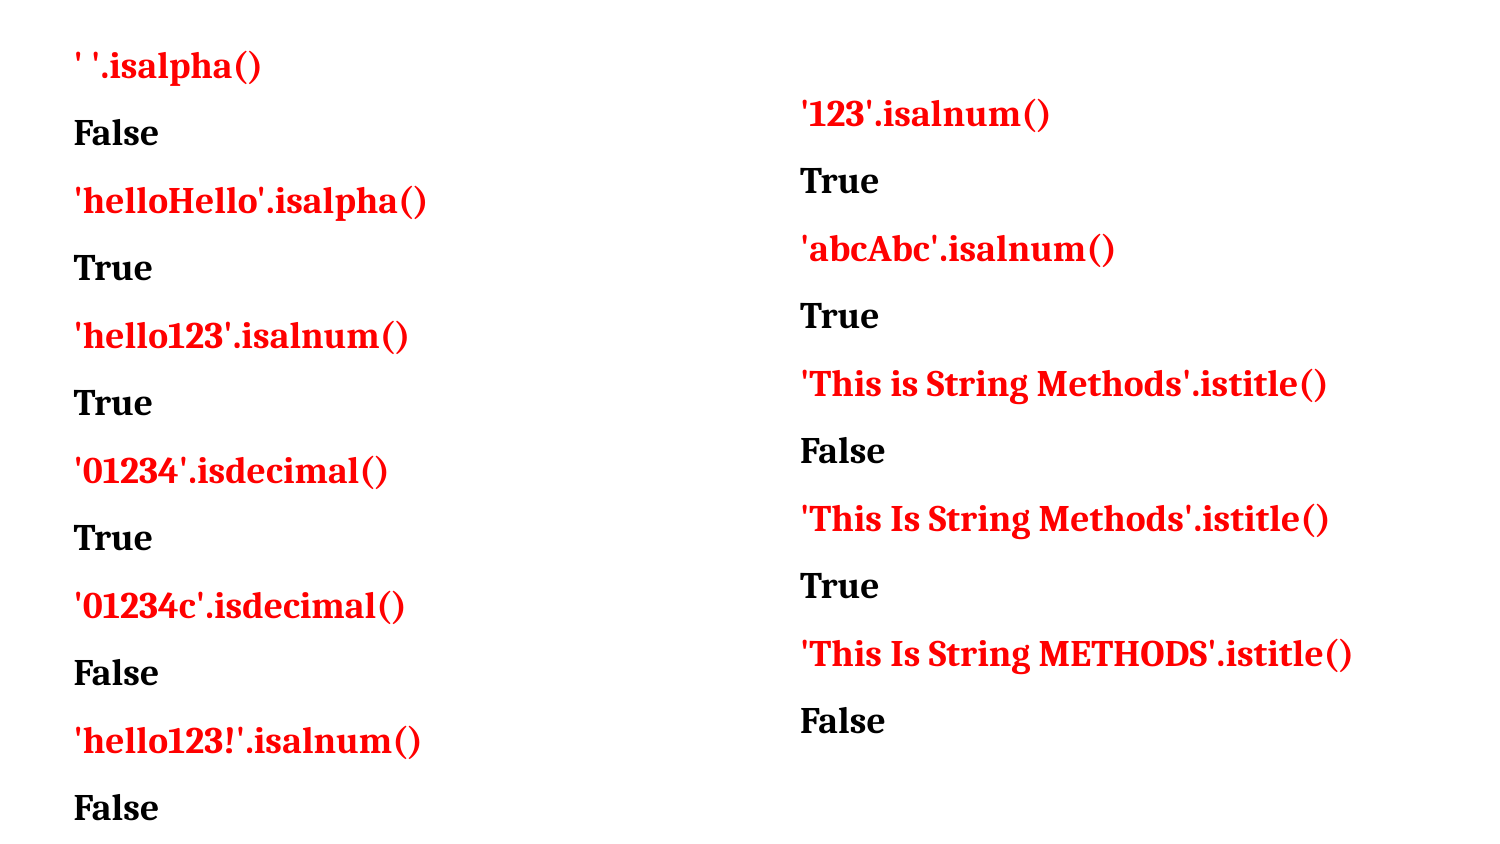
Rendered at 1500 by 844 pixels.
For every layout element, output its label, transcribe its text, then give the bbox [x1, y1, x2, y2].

text_box '123'.isalnum() True 'abcAbc'.isalnum() True 'This is String Methods'.istitle() False 'This Is String Methods'.istitle() True 'This Is String METHODS'.istitle() False [785, 58, 1430, 749]
text_box ' '.isalpha() False 'helloHello'.isalpha() True 'hello123'.isalnum() True '01234'.isdecimal() True '01234c'.isdecimal() False 'hello123!'.isalnum() False [58, 10, 633, 836]
